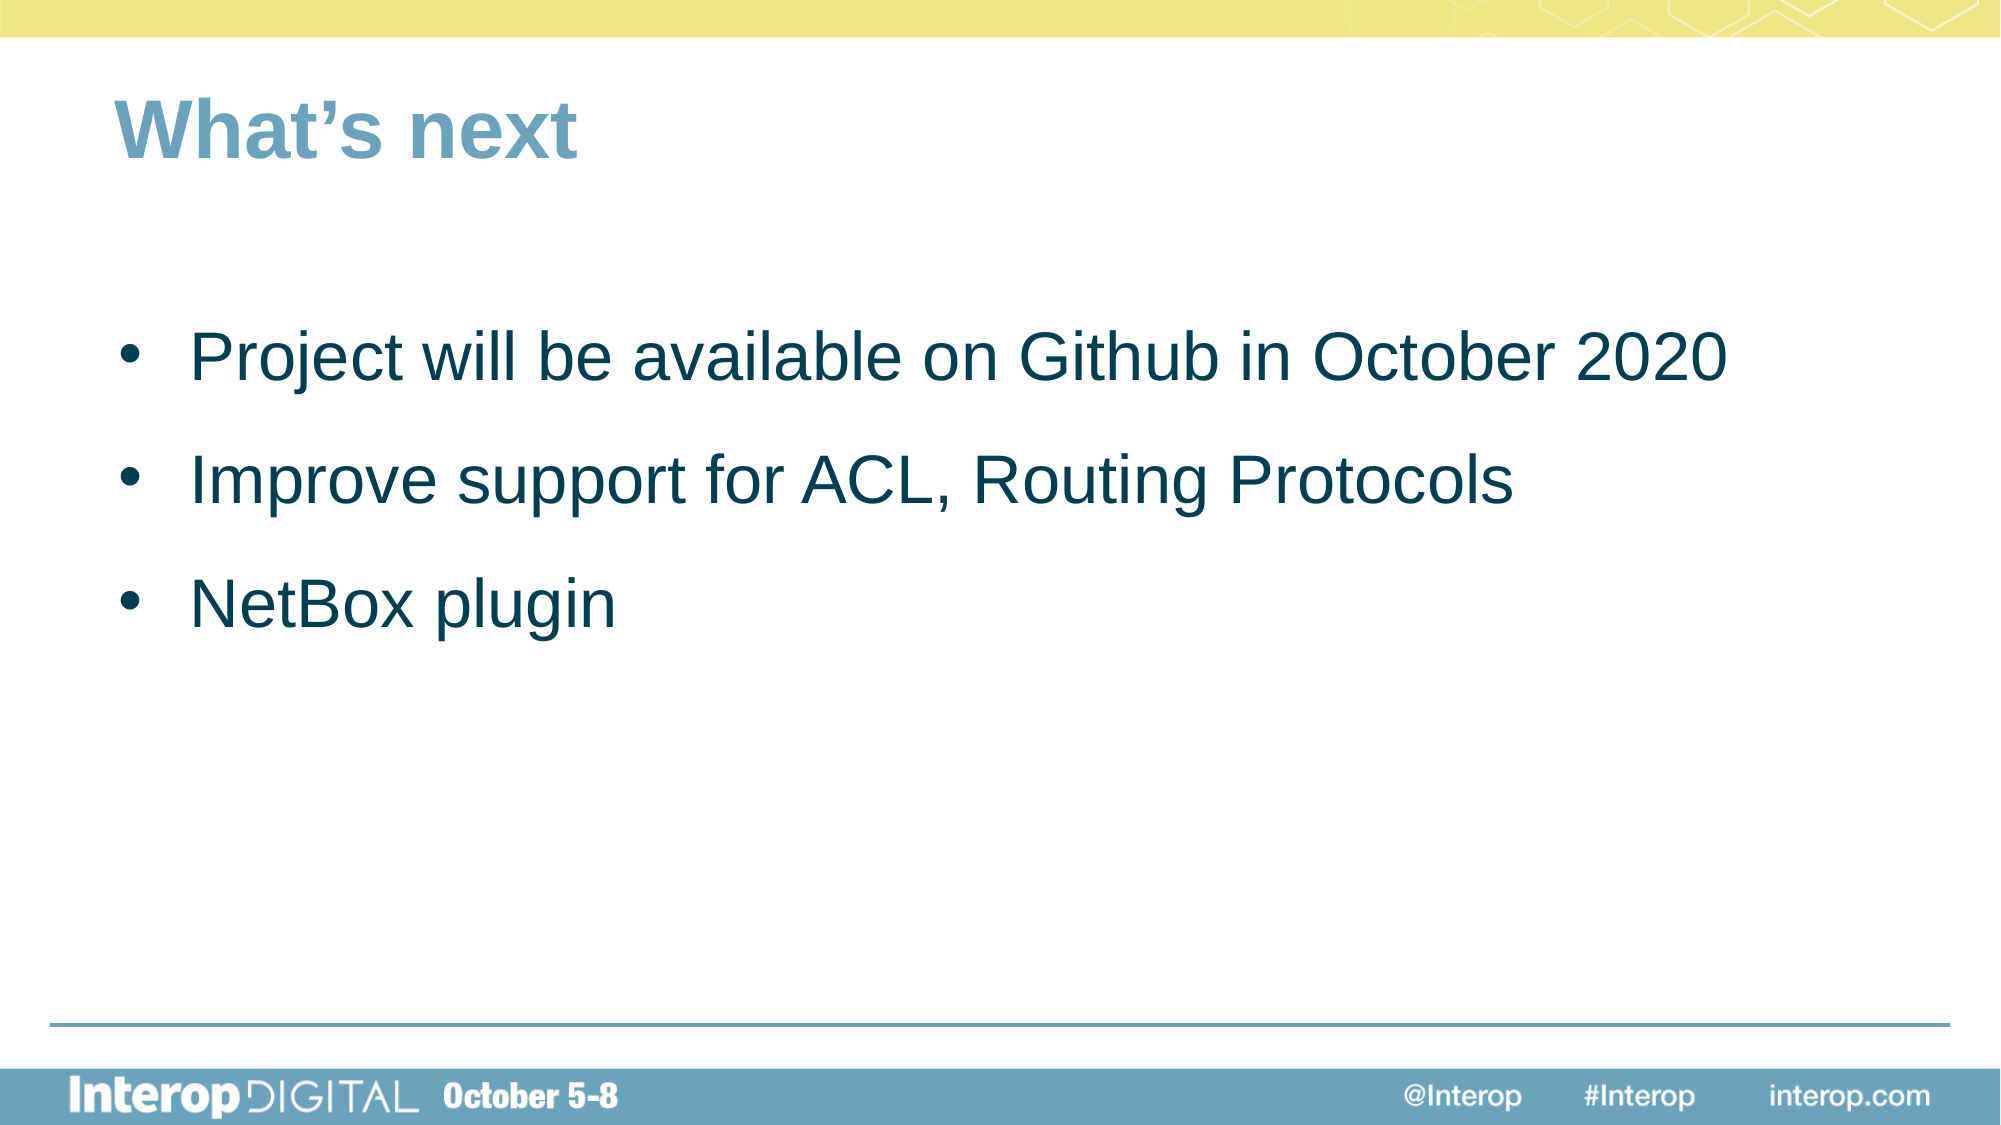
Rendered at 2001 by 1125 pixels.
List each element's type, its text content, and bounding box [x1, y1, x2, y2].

picture [0, 0, 2001, 1125]
title What’s next [99, 37, 1900, 225]
list Project will be available on Github in October 2020 Improve support for ACL, Routing Protocols NetBox plugin [99, 262, 1900, 1005]
